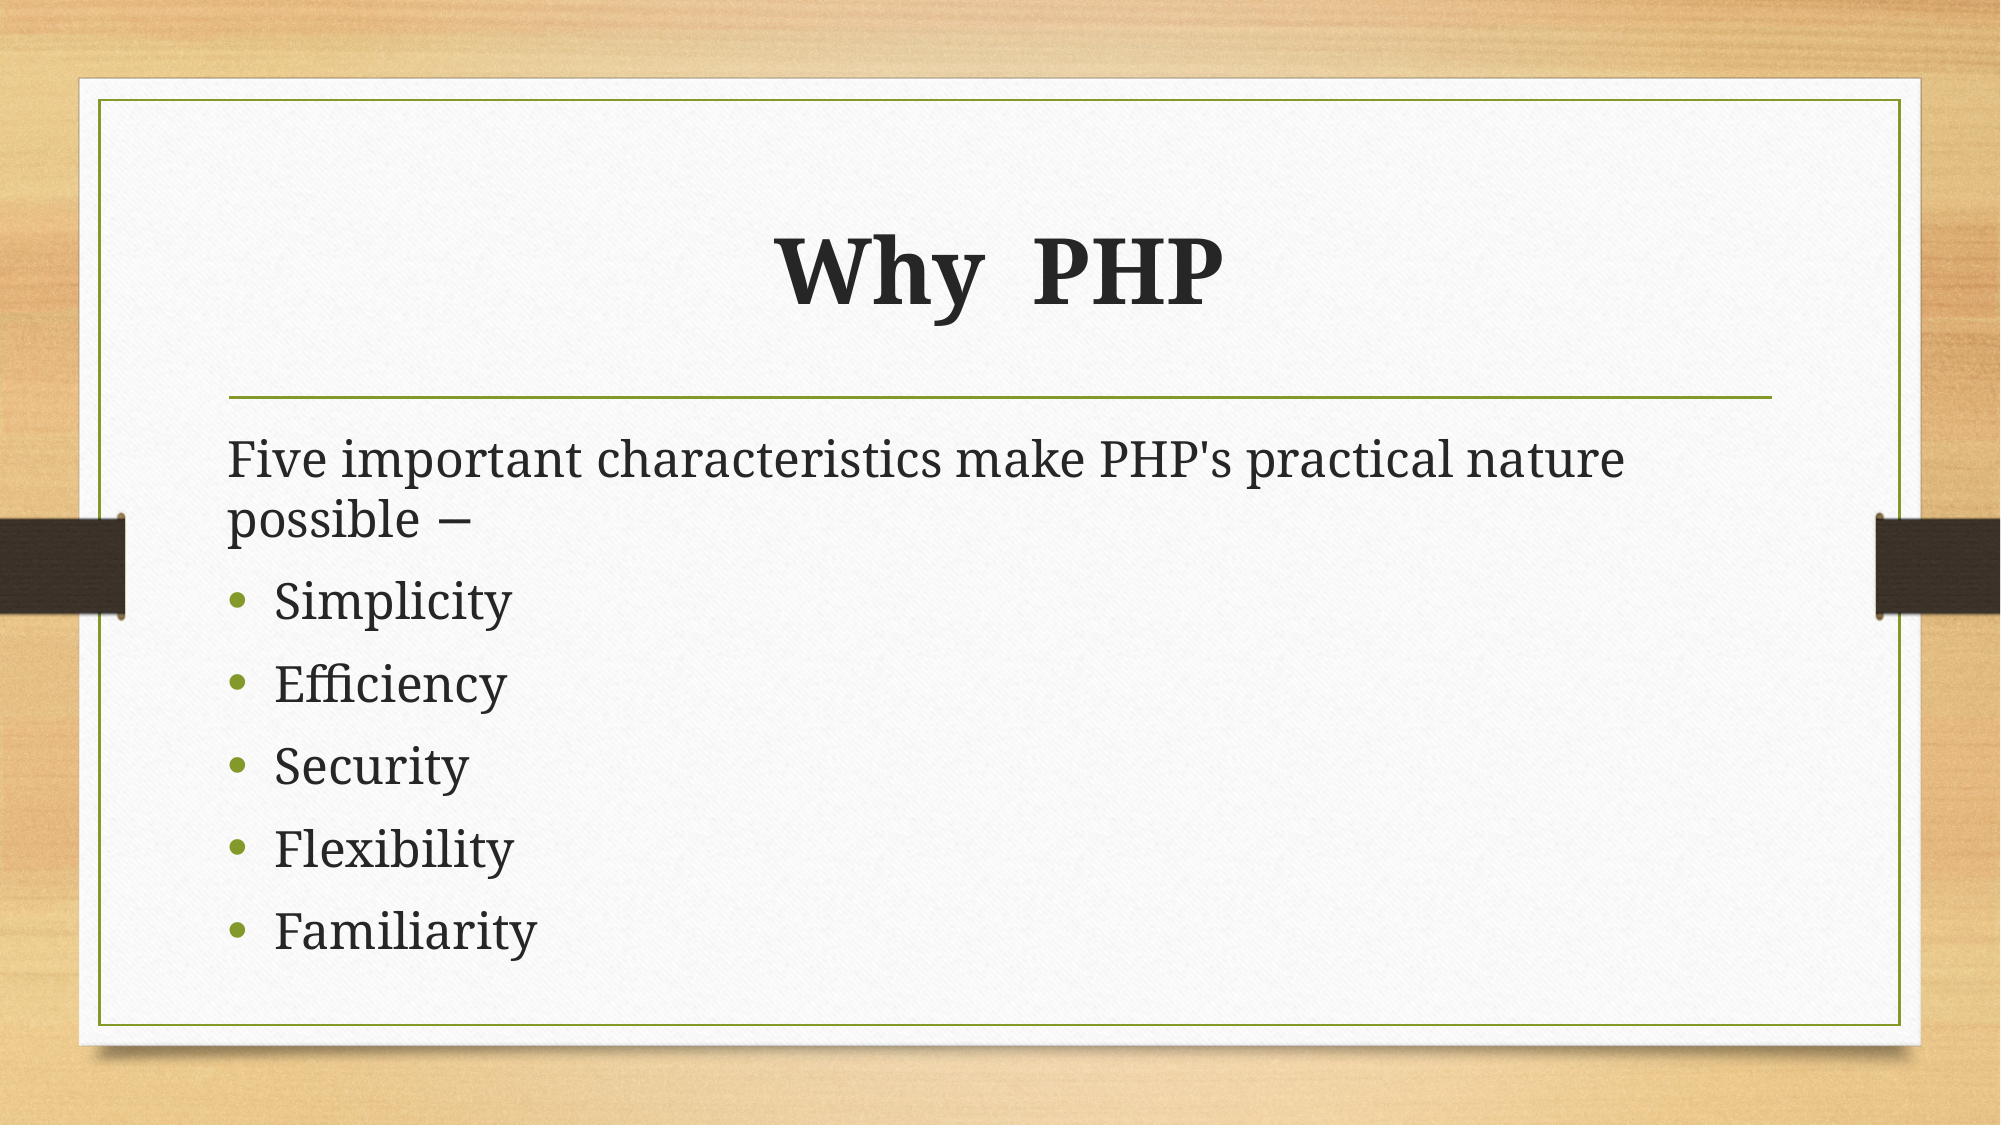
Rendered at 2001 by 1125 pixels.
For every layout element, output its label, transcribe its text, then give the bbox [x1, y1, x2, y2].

list Five important characteristics make PHP's practical nature possible − Simplicity Efficiency Security Flexibility Familiarity [212, 419, 1788, 964]
title Why PHP [212, 161, 1788, 375]
picture [0, 0, 2001, 1125]
